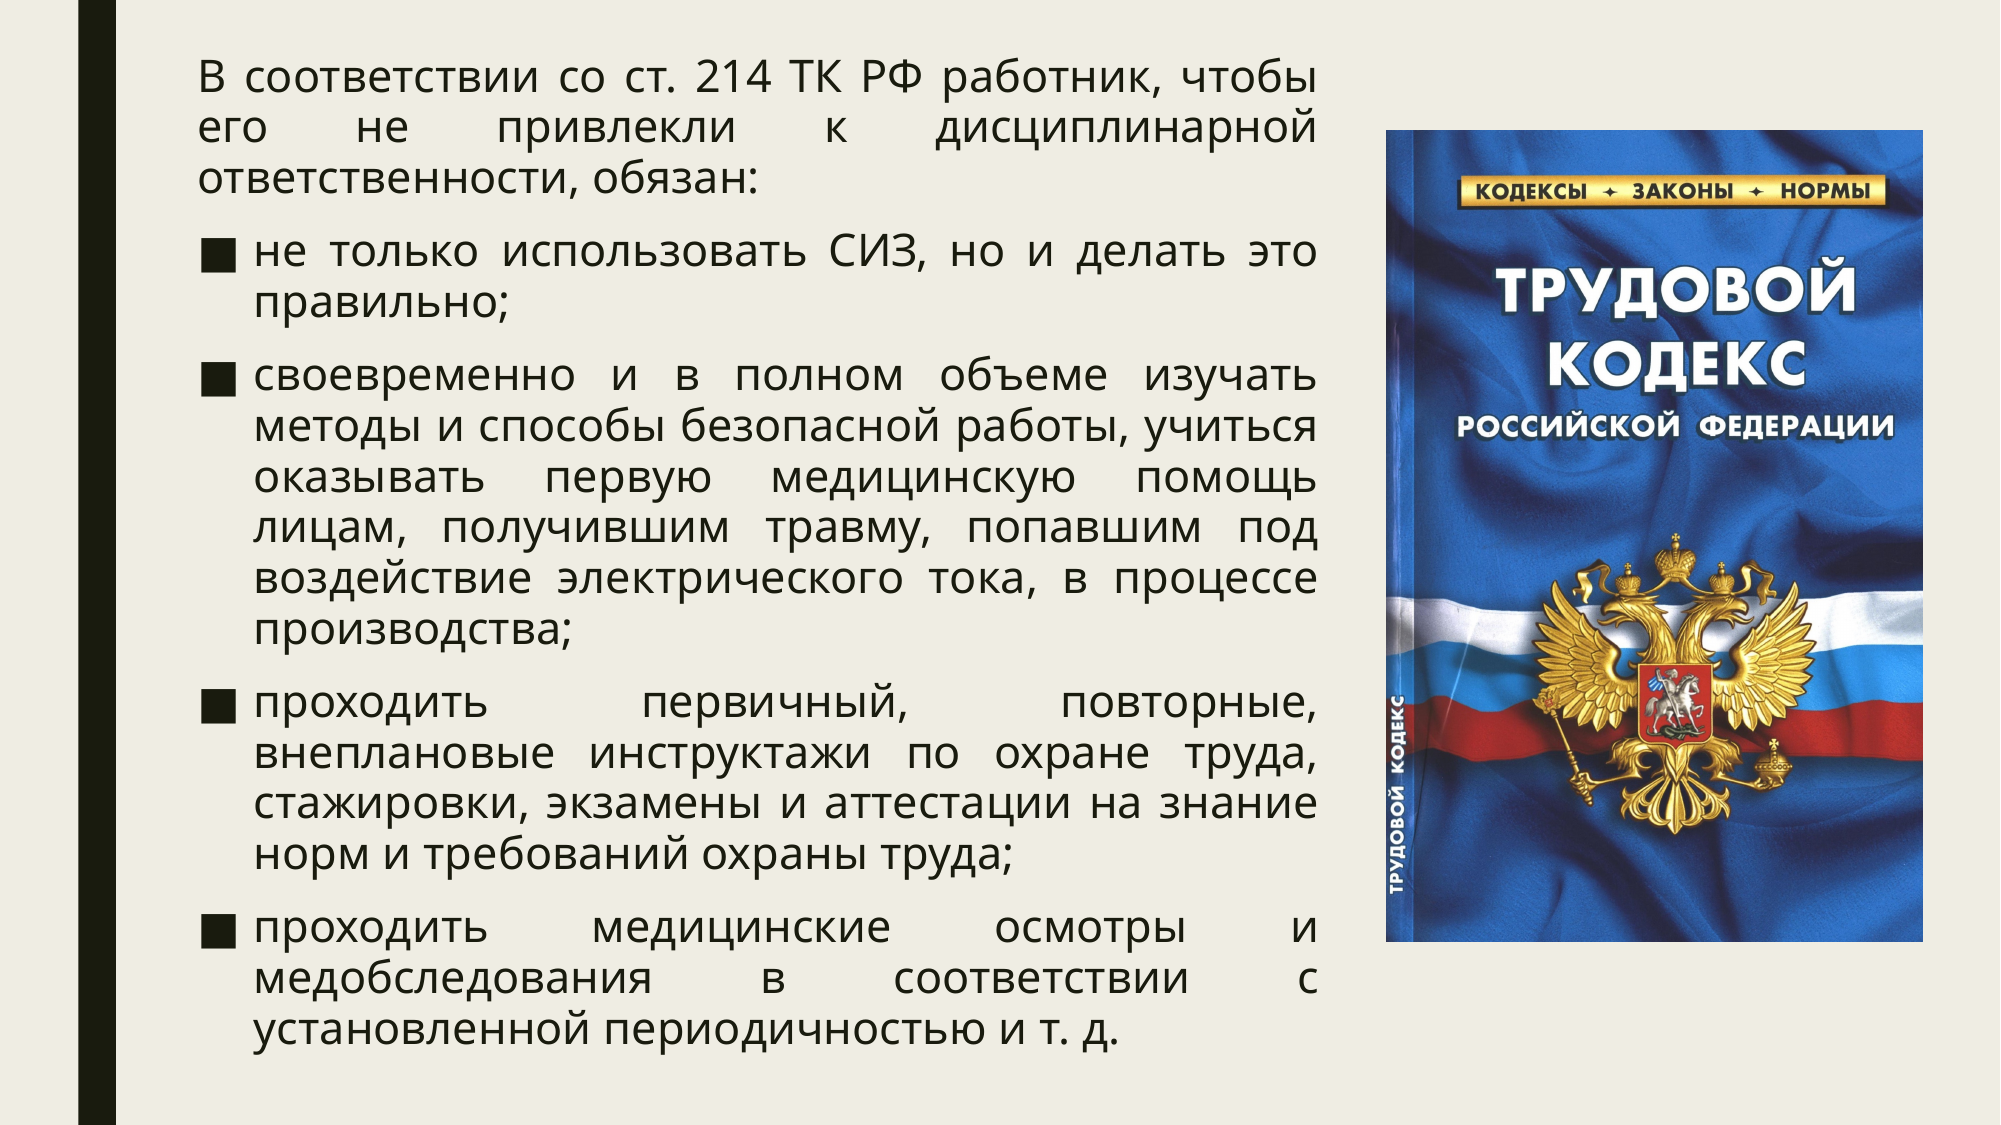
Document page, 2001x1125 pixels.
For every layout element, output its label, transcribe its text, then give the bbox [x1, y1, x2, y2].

list В соответствии со ст. 214 ТК РФ работник, чтобы его не привлекли к дисциплинарной ответственности, обязан: не только использовать СИЗ, но и делать это правильно; своевременно и в полном объеме изучать методы и способы безопасной работы, учиться оказывать первую медицинскую помощь лицам, получившим травму, попавшим под воздействие электрического тока, в процессе производства; проходить первичный, повторные, внеплановые инструктажи по охране труда, стажировки, экзамены и аттестации на знание норм и требований охраны труда; проходить медицинские осмотры и медобследования в соответствии с установленной периодичностью и т. д. [182, 44, 1335, 1071]
picture [1386, 130, 1923, 942]
